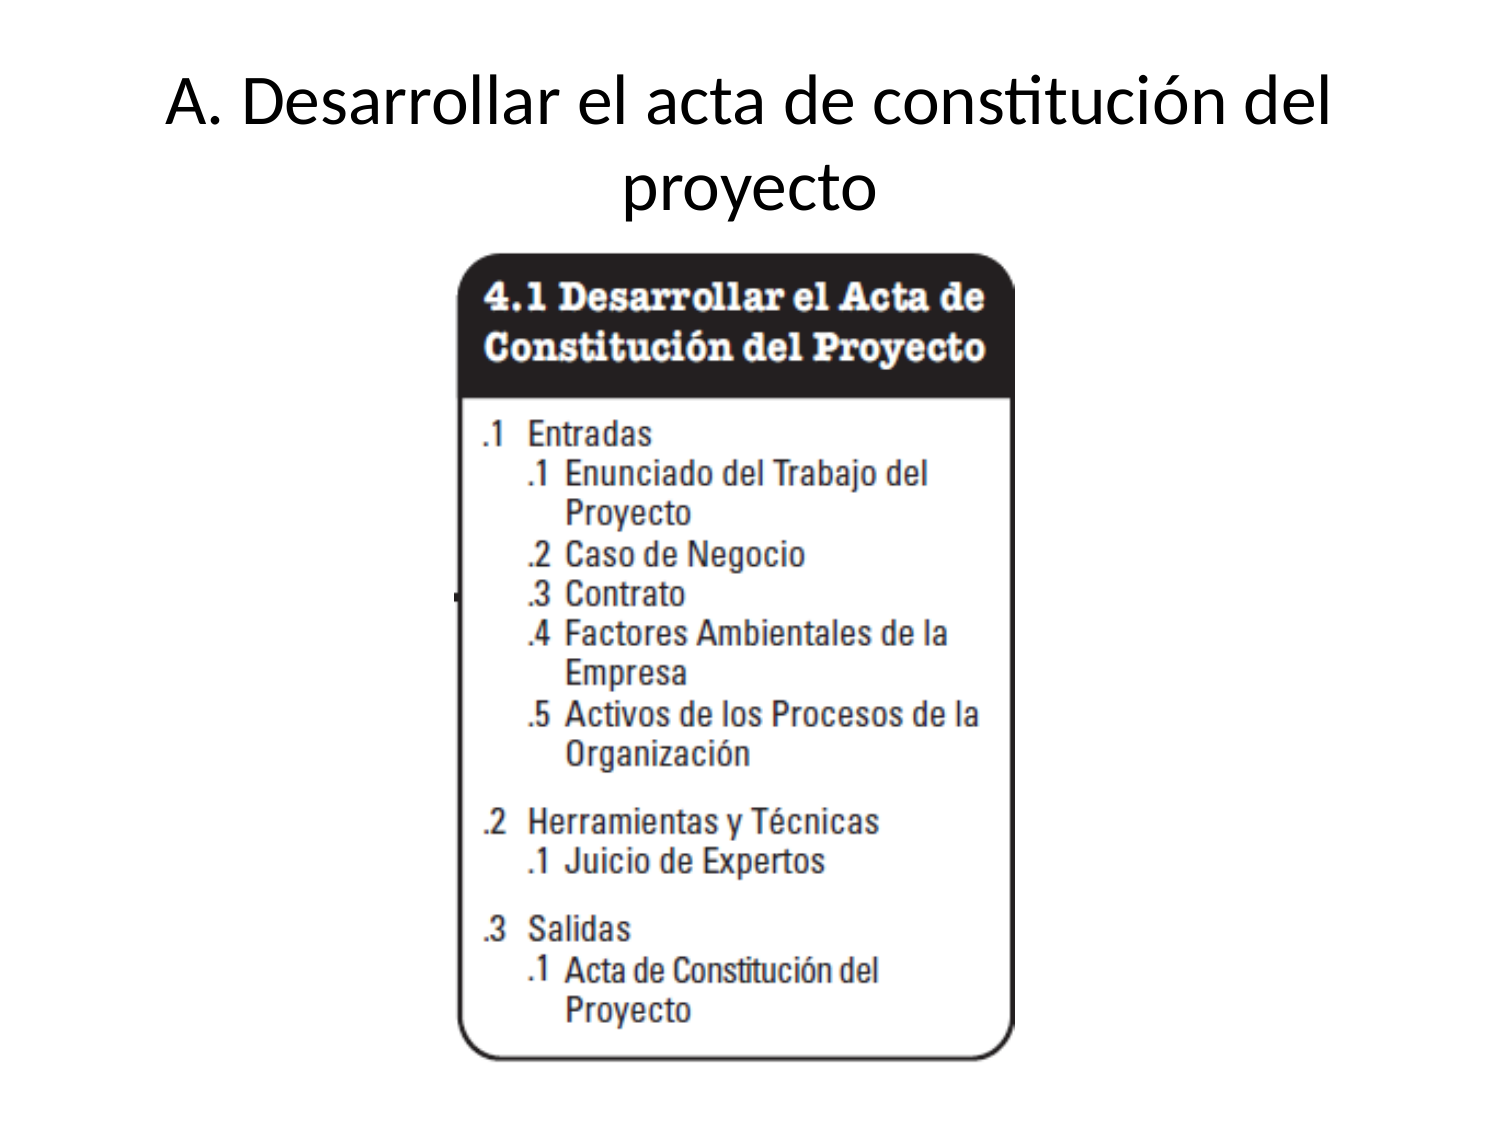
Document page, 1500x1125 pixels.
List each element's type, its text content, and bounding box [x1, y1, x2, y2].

title A. Desarrollar el acta de constitución del proyecto [75, 45, 1425, 233]
picture [454, 243, 1015, 1071]
